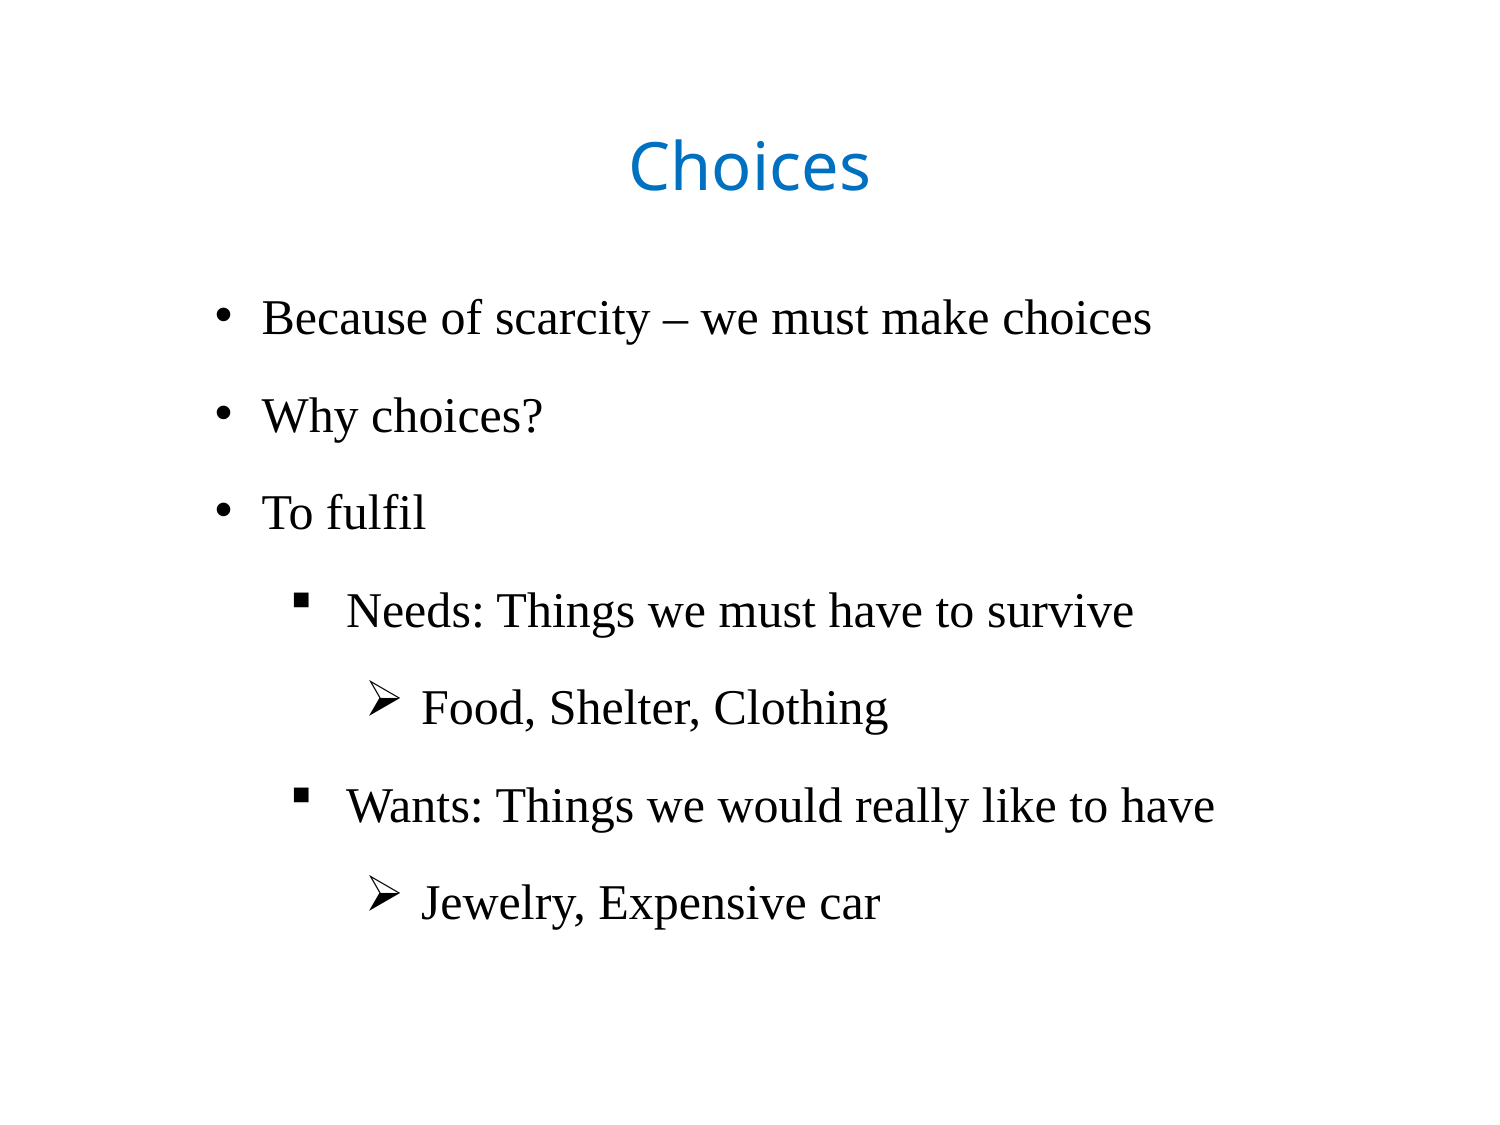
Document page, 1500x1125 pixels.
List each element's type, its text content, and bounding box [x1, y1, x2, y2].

title Choices [103, 59, 1397, 278]
text_box Because of scarcity – we must make choices Why choices? To fulfil Needs: Things we must have to survive Food, Shelter, Clothing Wants: Things we would really like to have Jewelry, Expensive car [200, 277, 1397, 937]
